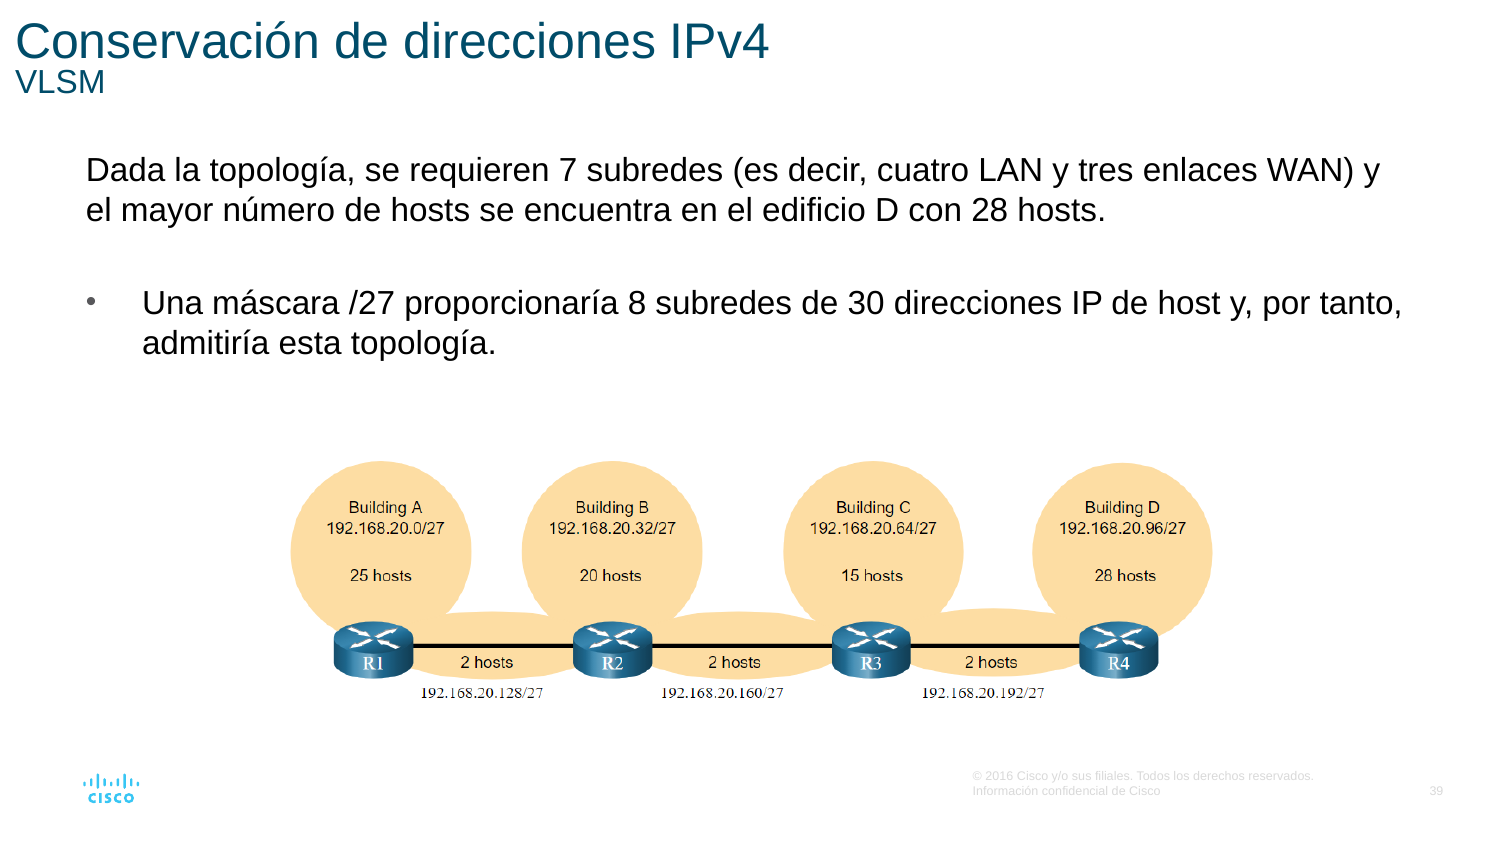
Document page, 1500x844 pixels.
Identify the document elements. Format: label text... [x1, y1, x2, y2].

list Dada la topología, se requieren 7 subredes (es decir, cuatro LAN y tres enlaces WAN) y el mayor número de hosts se encuentra en el edificio D con 28 hosts. Una máscara /27 proporcionaría 8 subredes de 30 direcciones IP de host y, por tanto, admitiría esta topología. [70, 140, 1430, 389]
picture [283, 454, 1217, 708]
title Conservación de direcciones IPv4 VLSM [0, 0, 1369, 121]
